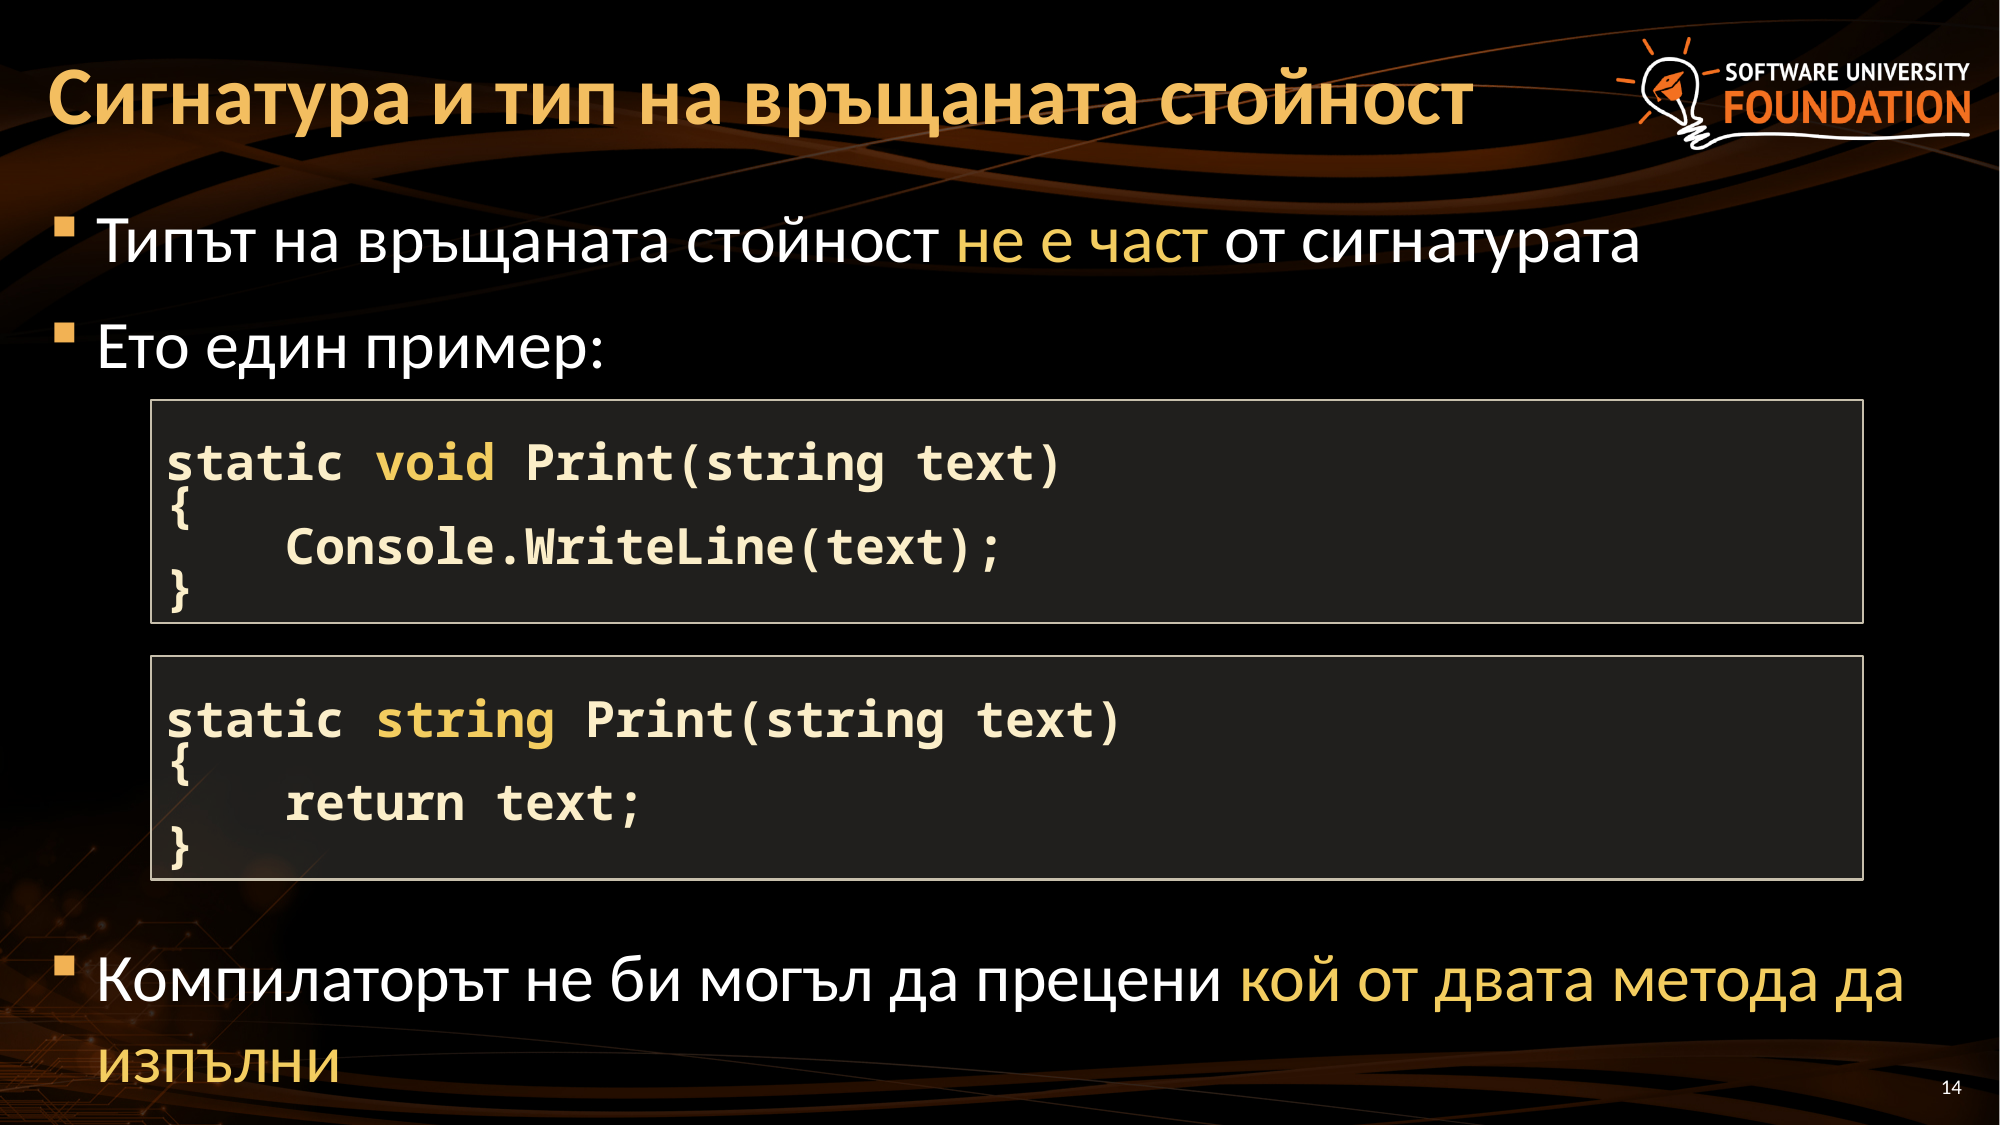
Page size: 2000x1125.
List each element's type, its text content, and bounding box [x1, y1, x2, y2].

title Сигнатура и тип на връщаната стойност [30, 6, 1602, 189]
text_box static string Print(string text) { return text; } [150, 656, 1864, 880]
text_box static void Print(string text) { Console.WriteLine(text); } [150, 399, 1864, 624]
picture [0, 0, 2000, 1125]
list Типът на връщаната стойност не е част от сигнатурата Ето един пример: Компилаторът не би могъл да прецени кой от двата метода да изпълни [31, 188, 1968, 1103]
slide_number 14 [1897, 1070, 1968, 1103]
